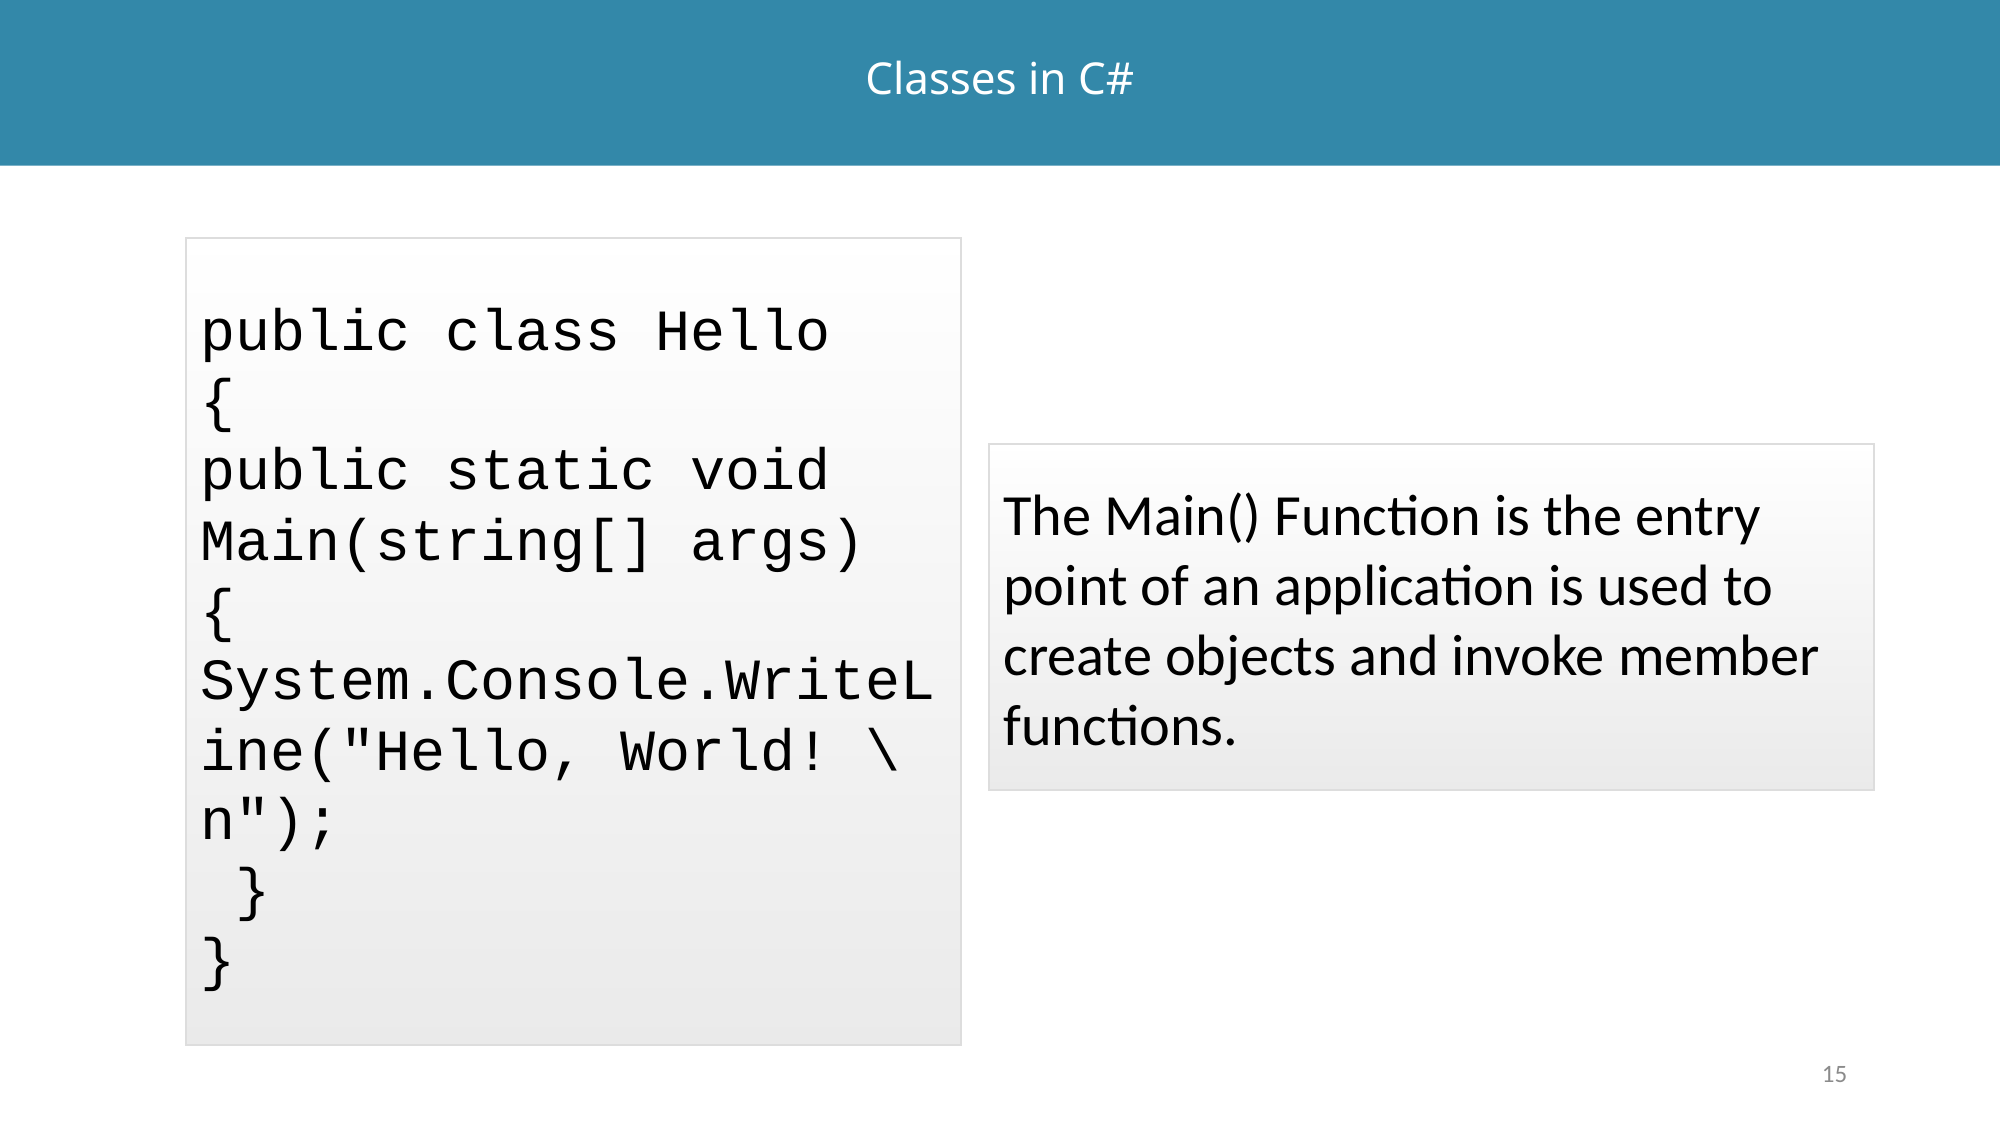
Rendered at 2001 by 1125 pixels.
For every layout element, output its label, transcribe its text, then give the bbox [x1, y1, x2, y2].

text_box The Main() Function is the entry point of an application is used to create objects and invoke member functions. [988, 444, 1874, 791]
slide_number 15 [1412, 1042, 1863, 1103]
text_box public class Hello { public static void Main(string[] args) { System.Console.WriteLine("Hello, World! \n"); } } [185, 237, 961, 1046]
title Classes in C# [0, 0, 2000, 166]
